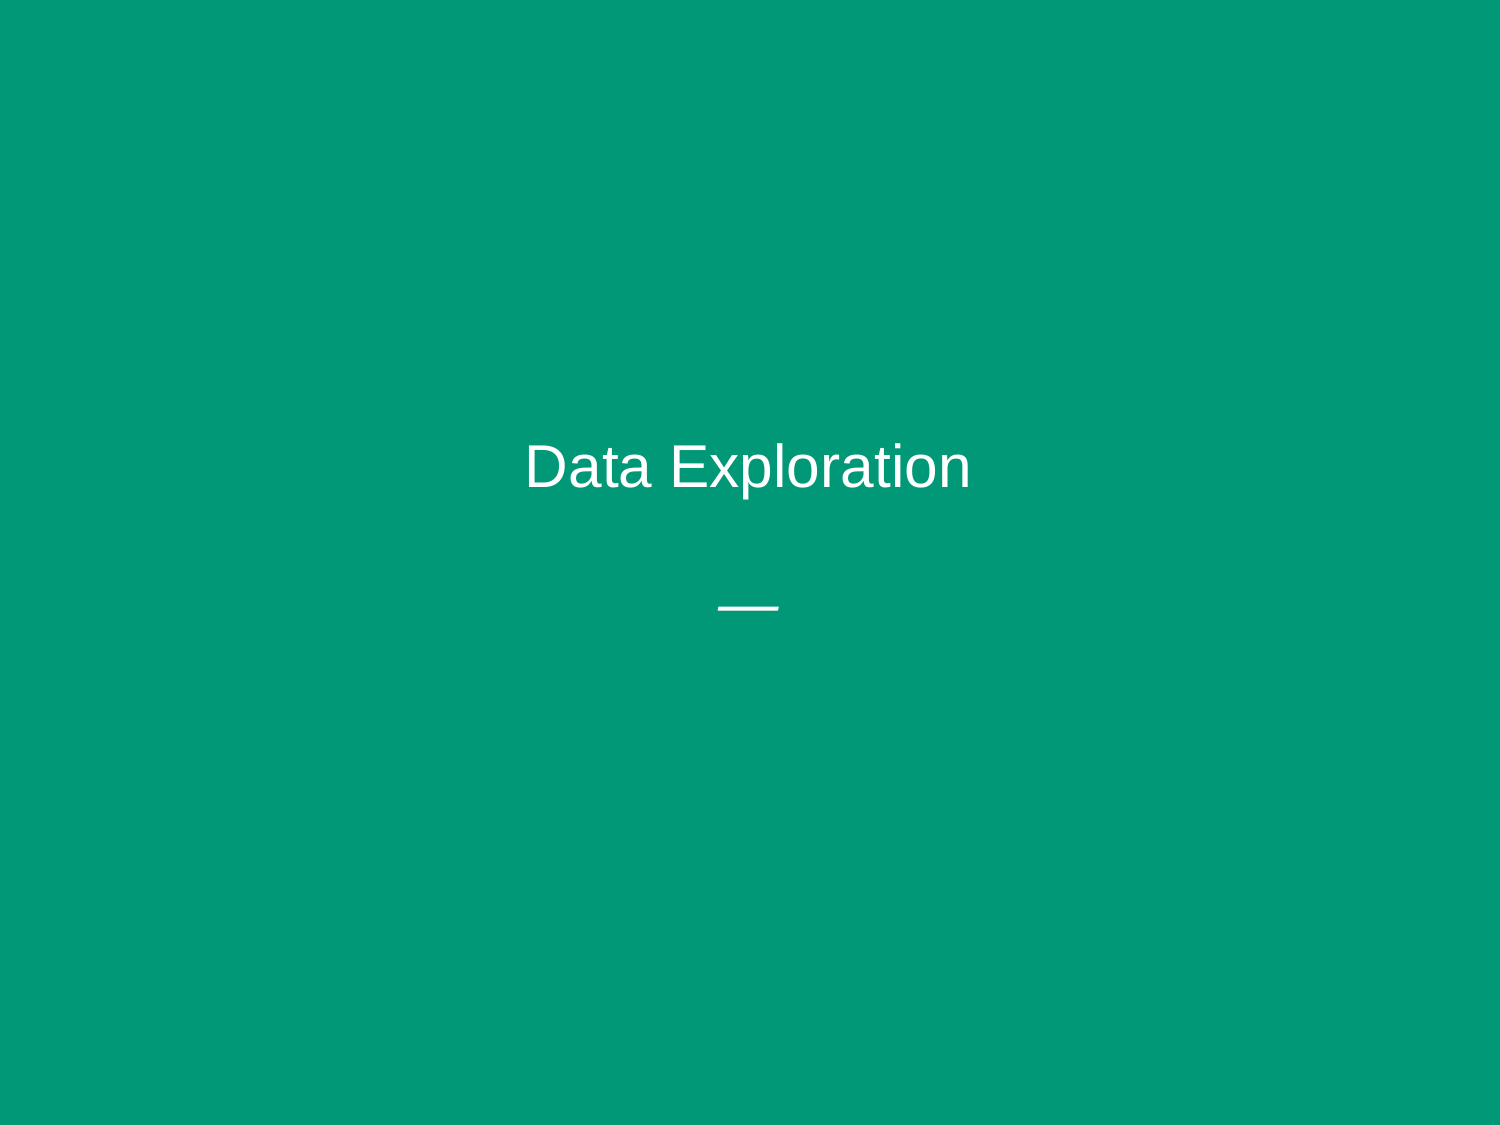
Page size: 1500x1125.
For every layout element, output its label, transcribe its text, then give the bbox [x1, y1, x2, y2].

list Data Exploration [217, 269, 1281, 506]
list — [217, 506, 1281, 742]
